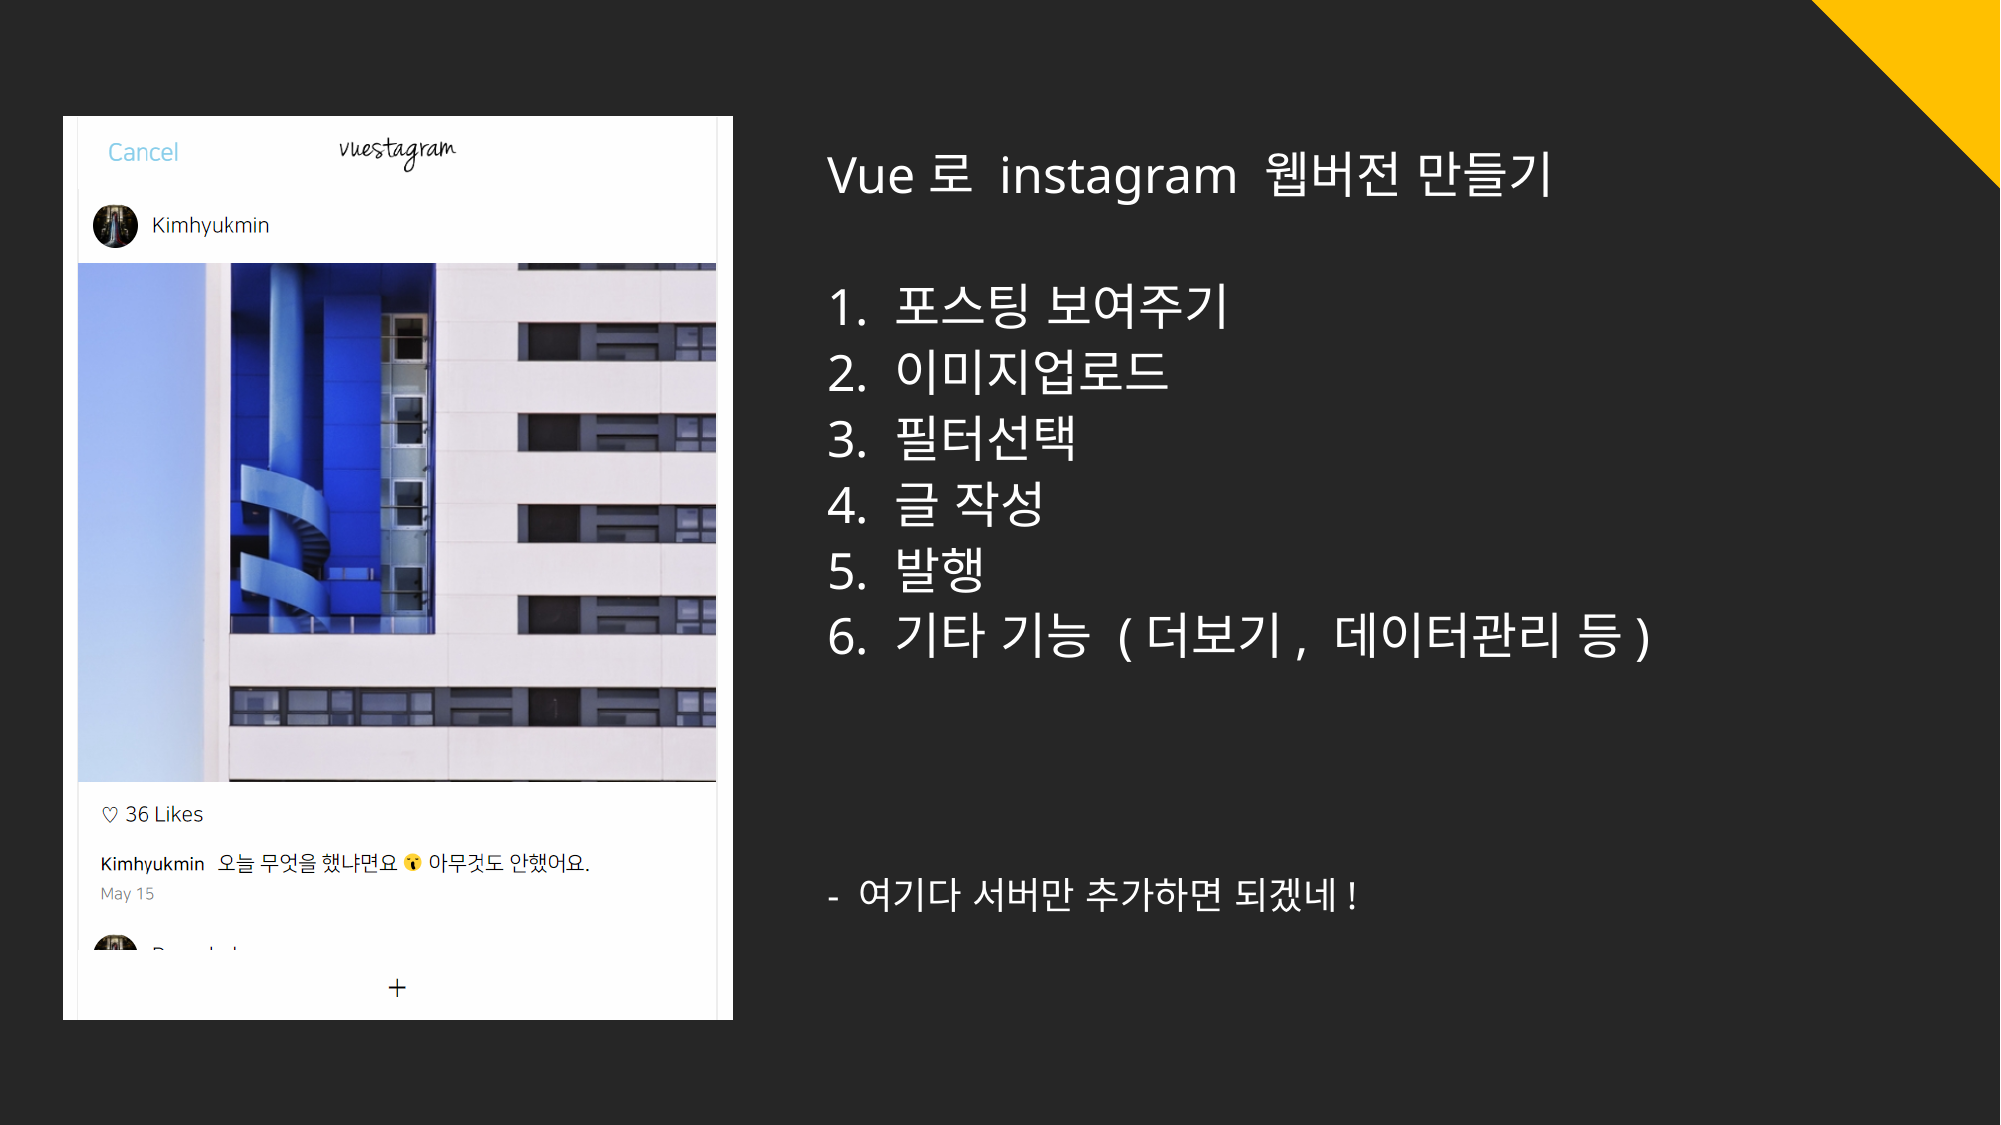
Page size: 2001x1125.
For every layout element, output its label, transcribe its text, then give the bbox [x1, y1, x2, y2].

text_box Vue로 instagram 웹버전 만들기 1. 포스팅 보여주기 2. 이미지업로드 3. 필터선택 4. 글 작성 5. 발행 6. 기타 기능 (더보기, 데이터관리 등) [812, 129, 1838, 739]
picture [62, 116, 733, 1021]
text_box - 여기다 서버만 추가하면 되겠네! [812, 860, 1813, 925]
text_box [1810, 0, 2000, 190]
